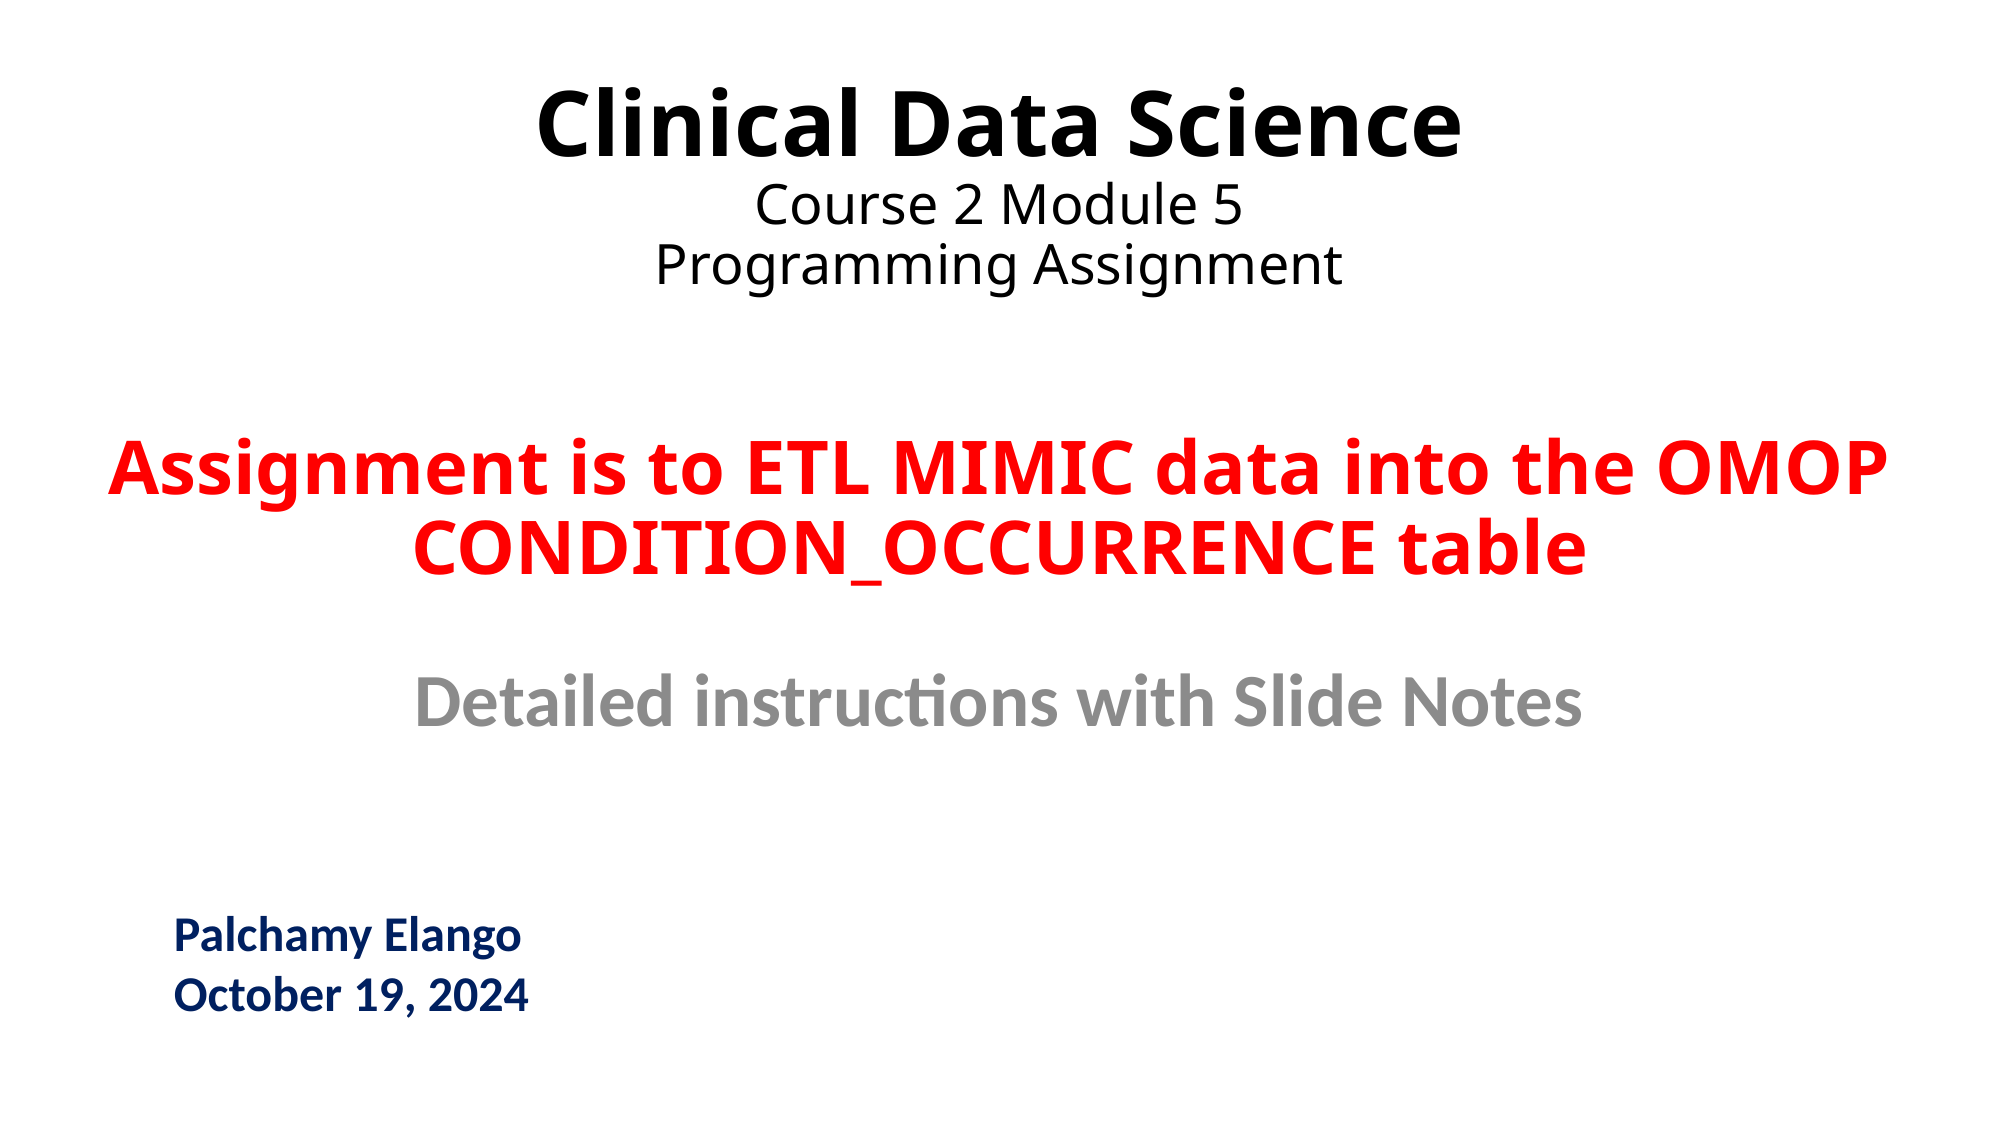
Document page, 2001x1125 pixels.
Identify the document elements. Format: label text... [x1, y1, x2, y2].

list Detailed instructions with Slide Notes [137, 654, 1863, 803]
title Clinical Data Science Course 2 Module 5 Programming Assignment Assignment is to ETL MIMIC data into the OMOP CONDITION_OCCURRENCE table [46, 71, 1954, 599]
text_box Palchamy Elango October 19, 2024 [159, 893, 741, 1029]
